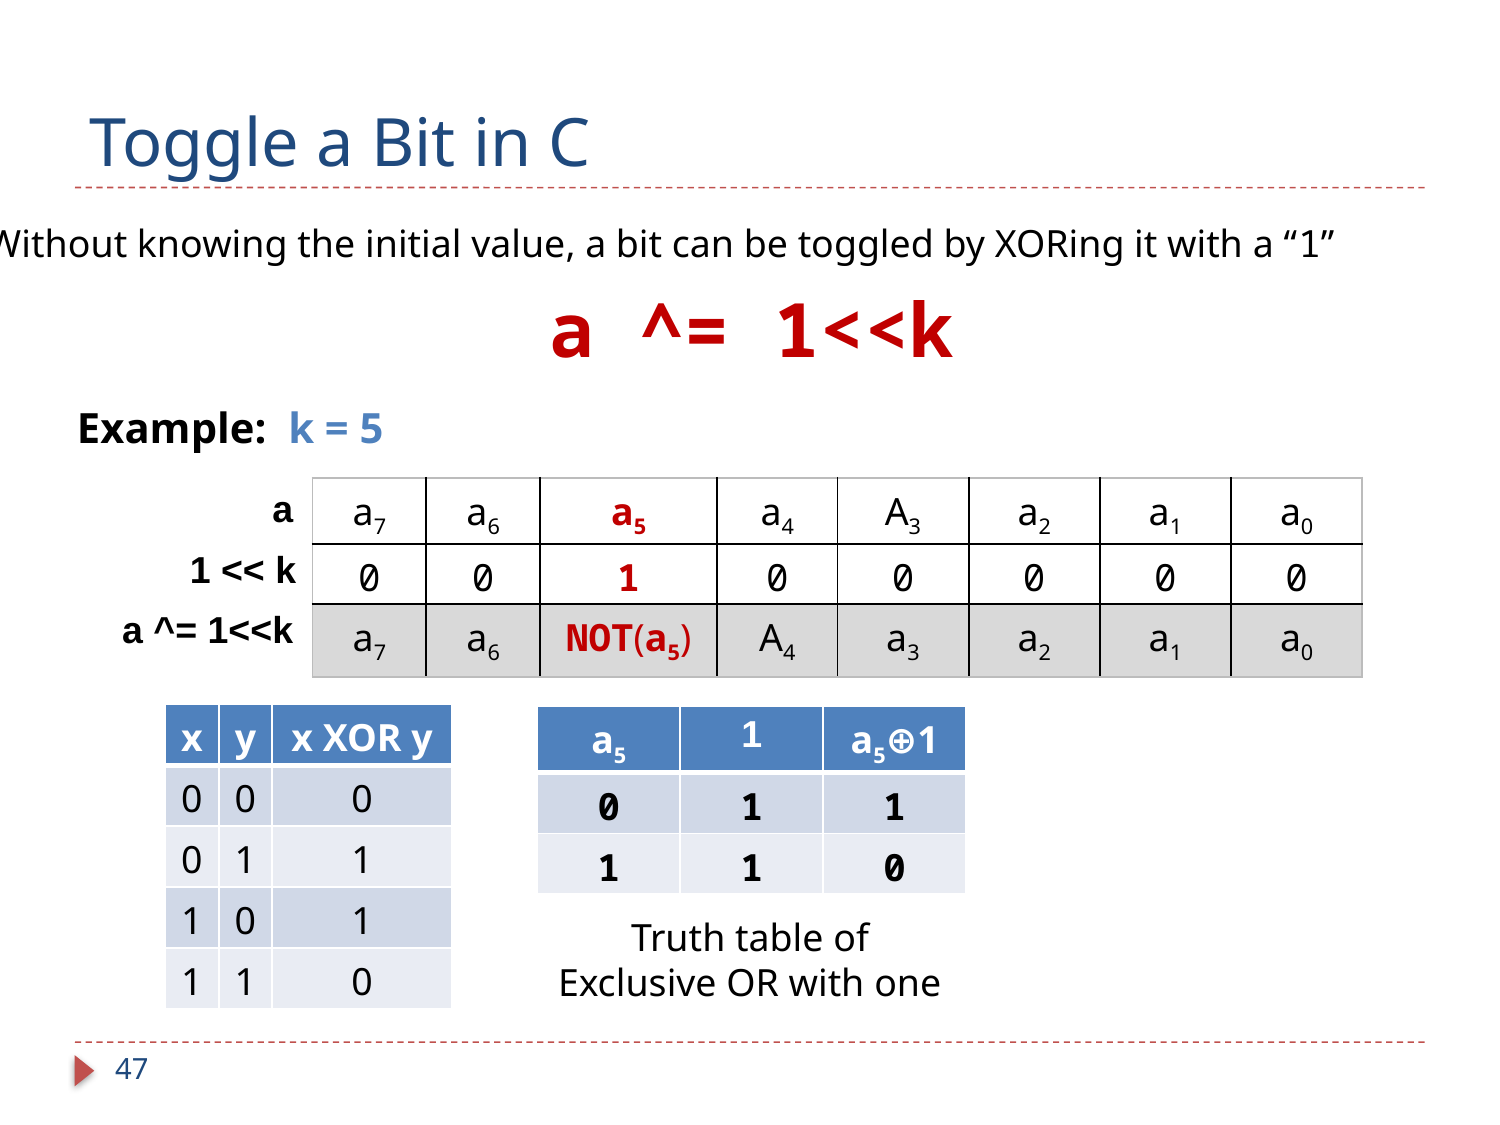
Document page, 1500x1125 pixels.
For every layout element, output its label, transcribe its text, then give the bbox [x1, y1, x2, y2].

table_cell 1 [220, 827, 271, 886]
table_cell a6 [427, 605, 539, 676]
table_cell 0 [538, 775, 679, 833]
table_cell 0 [166, 768, 218, 825]
table_cell 1 [166, 888, 218, 947]
table_cell NOT(a5) [541, 605, 716, 676]
table_cell 1 [824, 775, 965, 833]
text_box a ^= 1<<k [534, 274, 970, 380]
table_header 1 [681, 707, 822, 770]
table_cell 1 [541, 545, 716, 603]
table_cell 1 [273, 827, 451, 886]
table_cell 0 [273, 768, 451, 825]
table_cell 0 [970, 545, 1099, 603]
text_box Truth table of Exclusive OR with one [537, 906, 963, 1012]
table_cell 0 [1232, 545, 1361, 603]
table_cell 1 [166, 949, 218, 1008]
slide_number 47 [100, 1042, 426, 1103]
table_header y [220, 705, 271, 763]
table_header a1 [1101, 479, 1230, 543]
table_cell a2 [970, 605, 1099, 676]
table_cell 0 [718, 545, 837, 603]
table_cell 0 [273, 949, 451, 1008]
table_header a5 [541, 479, 716, 543]
table_cell a7 [313, 605, 425, 676]
table_cell 1 [273, 888, 451, 947]
text_box a [257, 477, 309, 538]
table_cell 1 [681, 775, 822, 833]
table_header A3 [838, 479, 968, 543]
table_header a5 [538, 707, 679, 770]
table_header x [166, 705, 218, 763]
table_cell 0 [313, 545, 425, 603]
table_cell 1 [681, 834, 822, 893]
table_header a4 [718, 479, 837, 543]
table_cell a3 [838, 605, 968, 676]
text_box a ^= 1<<k [107, 598, 309, 659]
table_cell 0 [220, 768, 271, 825]
table_cell a0 [1232, 605, 1361, 676]
table_header a0 [1232, 479, 1361, 543]
text_box 1 << k [175, 538, 312, 598]
table_cell 0 [838, 545, 968, 603]
text_box Example: k = 5 [62, 393, 399, 459]
table_header x XOR y [273, 705, 451, 763]
table_cell 0 [824, 834, 965, 893]
table_header a6 [427, 479, 539, 543]
table_cell 0 [166, 827, 218, 886]
text_box Without knowing the initial value, a bit can be toggled by XORing it with a “1” [0, 212, 1350, 272]
table_cell 1 [220, 949, 271, 1008]
table_cell A4 [718, 605, 837, 676]
table_cell 1 [538, 834, 679, 893]
table_header a5⊕1 [824, 707, 965, 770]
table_cell 0 [220, 888, 271, 947]
table_cell 0 [427, 545, 539, 603]
table_header a2 [970, 479, 1099, 543]
title Toggle a Bit in C [75, 24, 1425, 188]
table_cell 0 [1101, 545, 1230, 603]
table_header a7 [313, 479, 425, 543]
table_cell a1 [1101, 605, 1230, 676]
